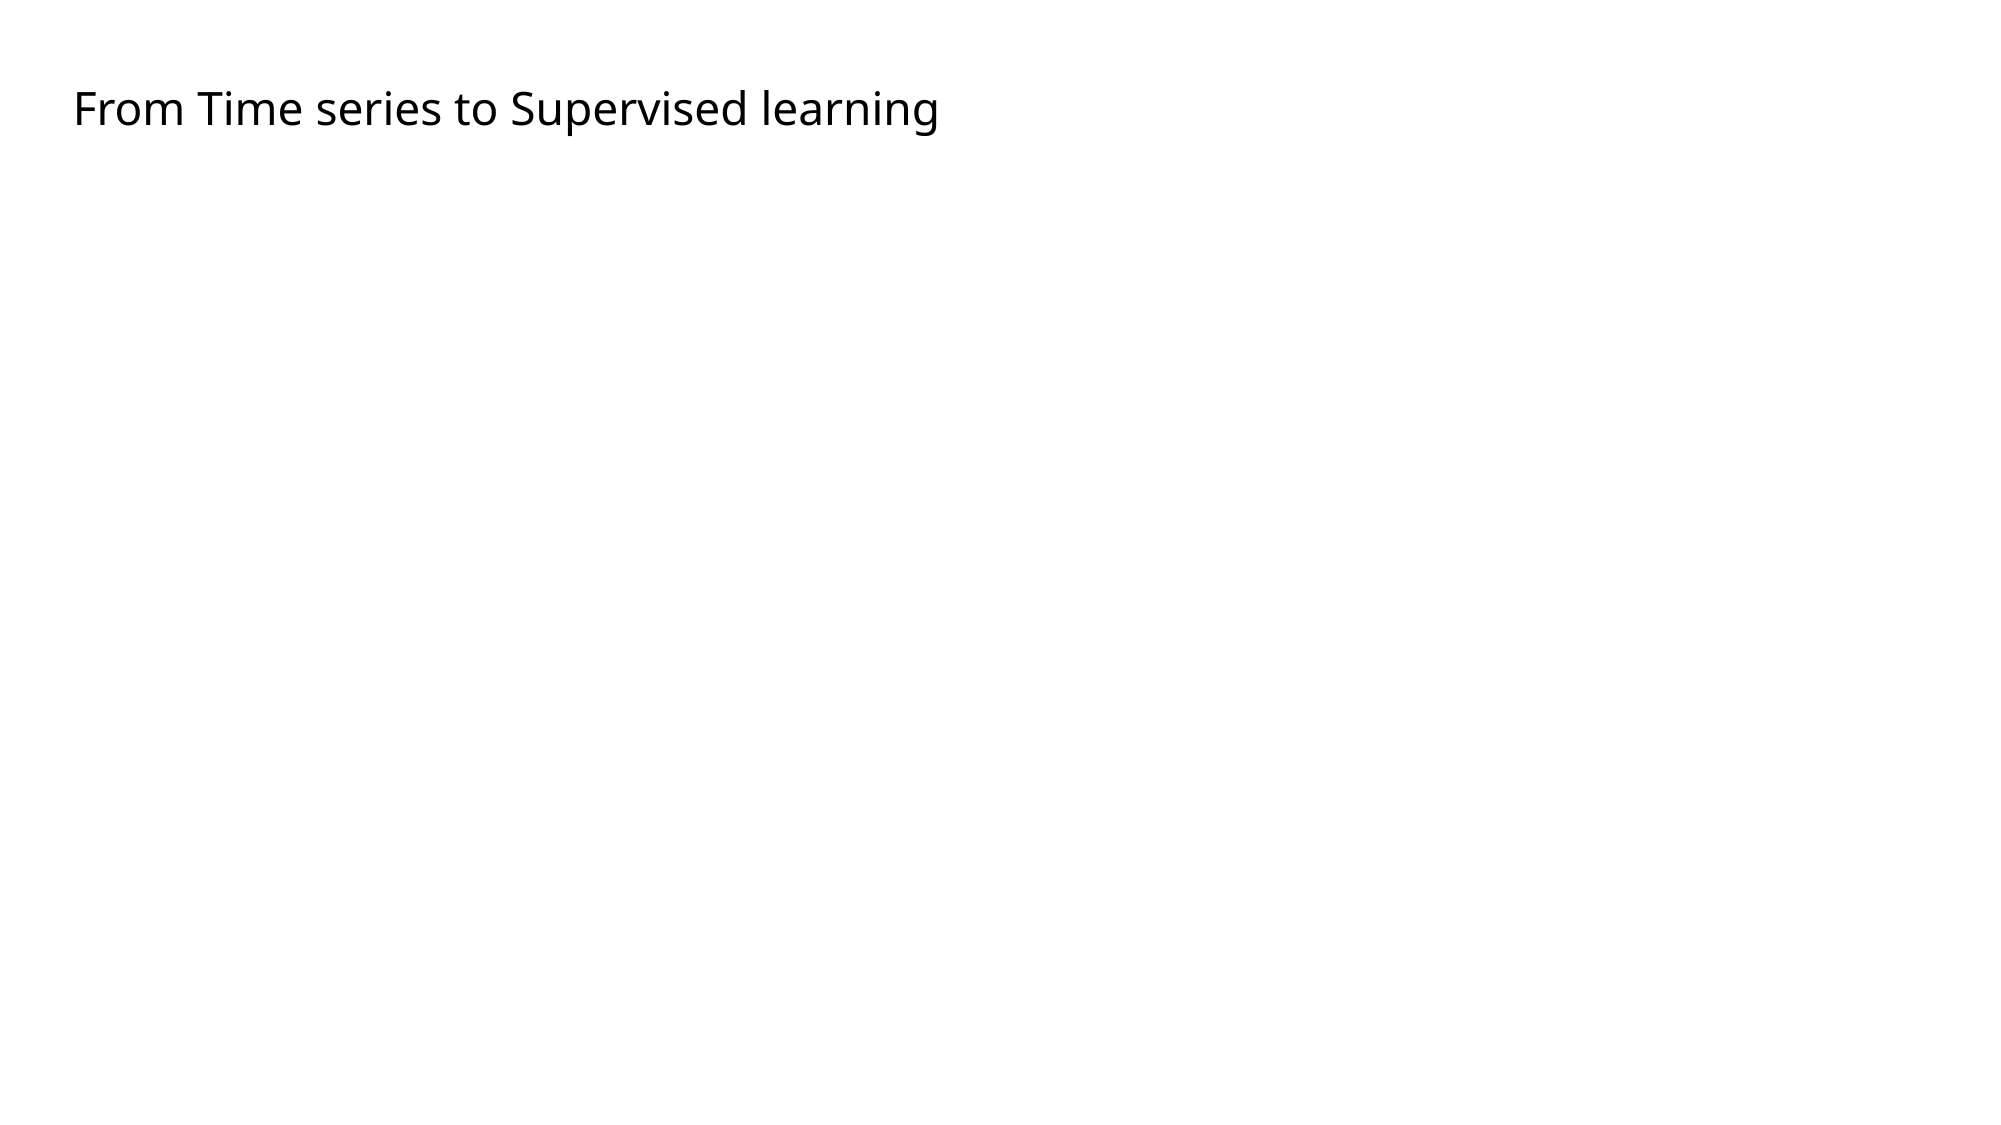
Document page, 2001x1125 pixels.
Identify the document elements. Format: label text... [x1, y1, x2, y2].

text_box From Time series to Supervised learning [35, 38, 978, 143]
